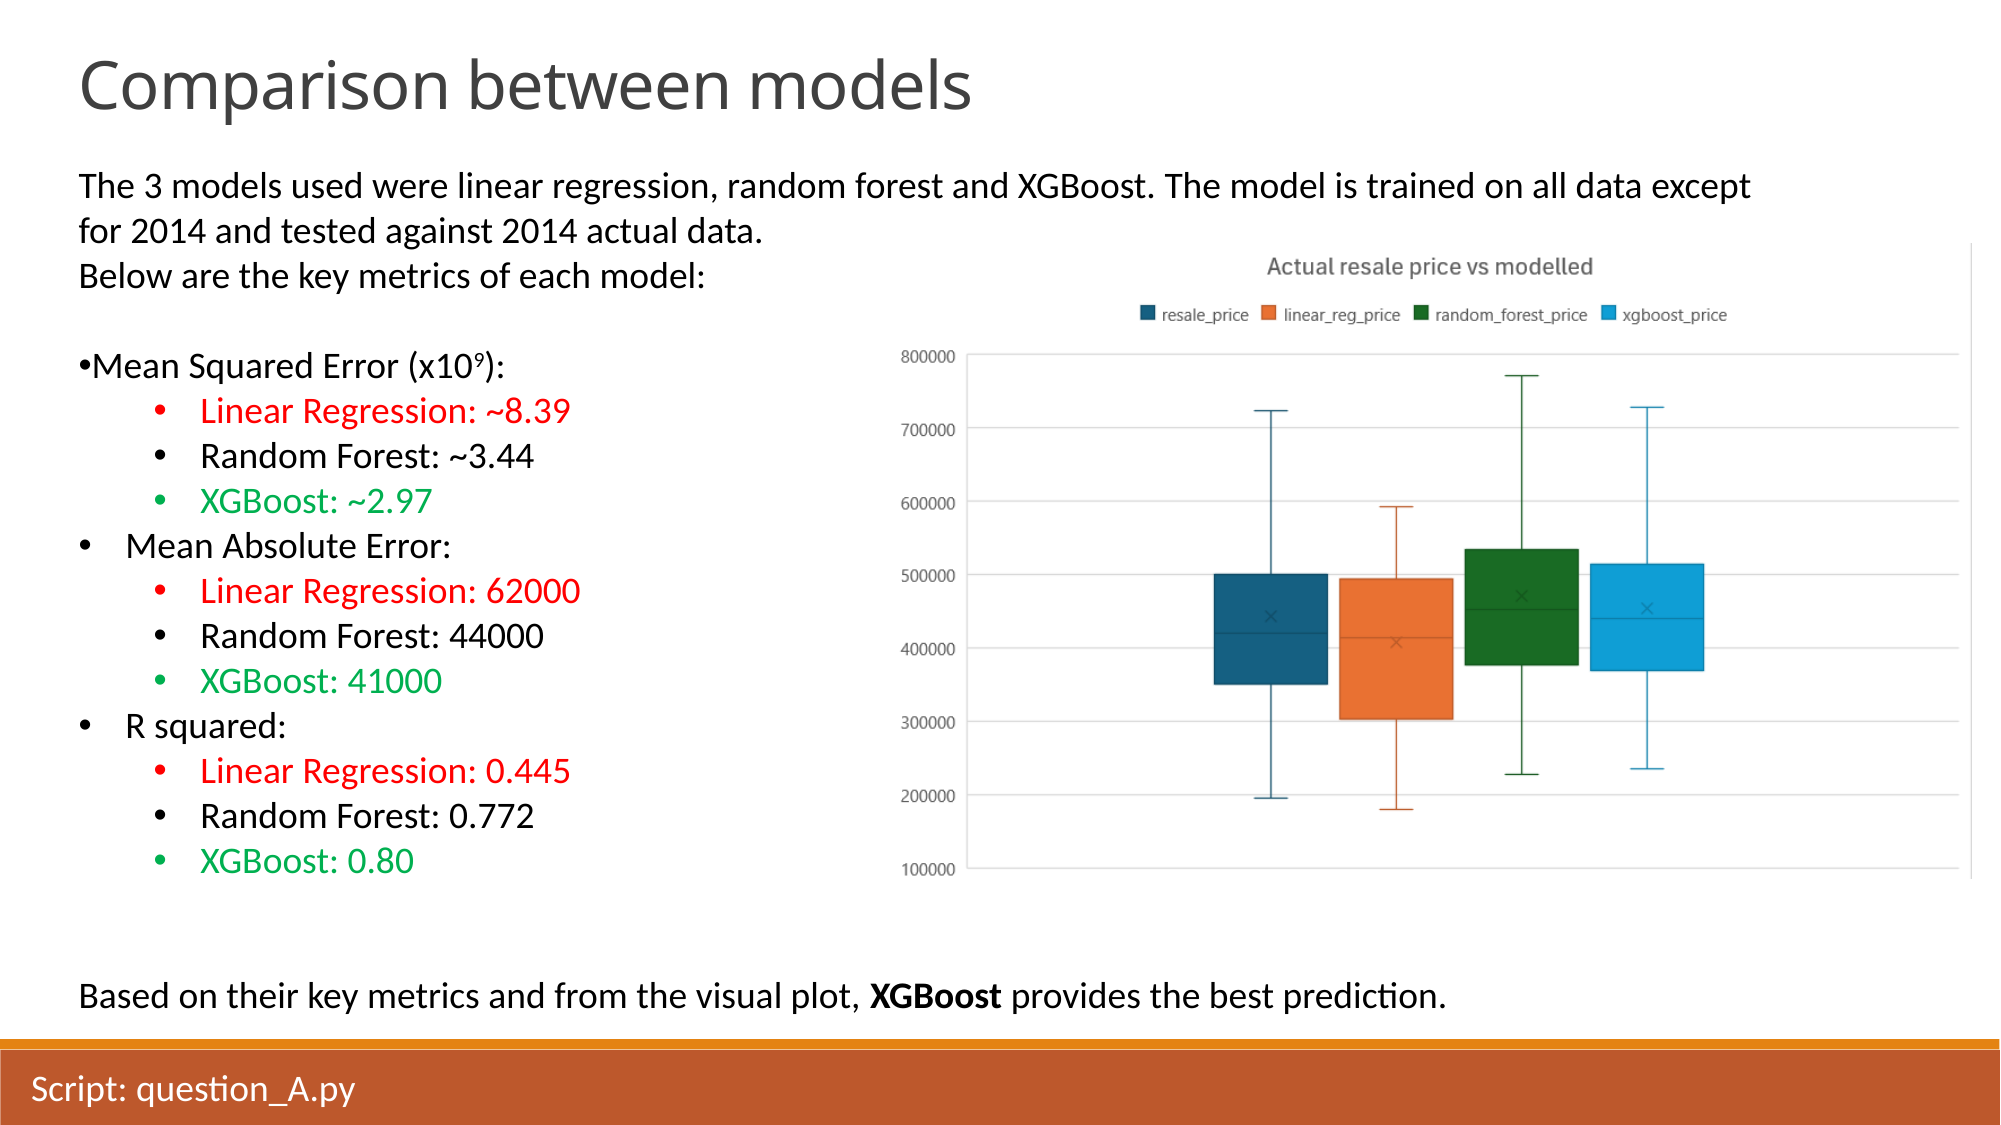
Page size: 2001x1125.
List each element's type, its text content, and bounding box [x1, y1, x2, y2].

text_box The 3 models used were linear regression, random forest and XGBoost. The model is trained on all data except for 2014 and tested against 2014 actual data. Below are the key metrics of each model: Mean Squared Error (x109): Linear Regression: ~8.39 Random Forest: ~3.44 XGBoost: ~2.97 Mean Absolute Error: Linear Regression: 62000 Random Forest: 44000 XGBoost: 41000 R squared: Linear Regression: 0.445 Random Forest: 0.772 XGBoost: 0.80 Based on their key metrics and from the visual plot, XGBoost provides the best prediction. [63, 154, 1809, 1024]
title Comparison between models [63, 27, 1615, 131]
picture [891, 242, 1972, 880]
text_box Script: question_A.py [16, 1056, 683, 1117]
